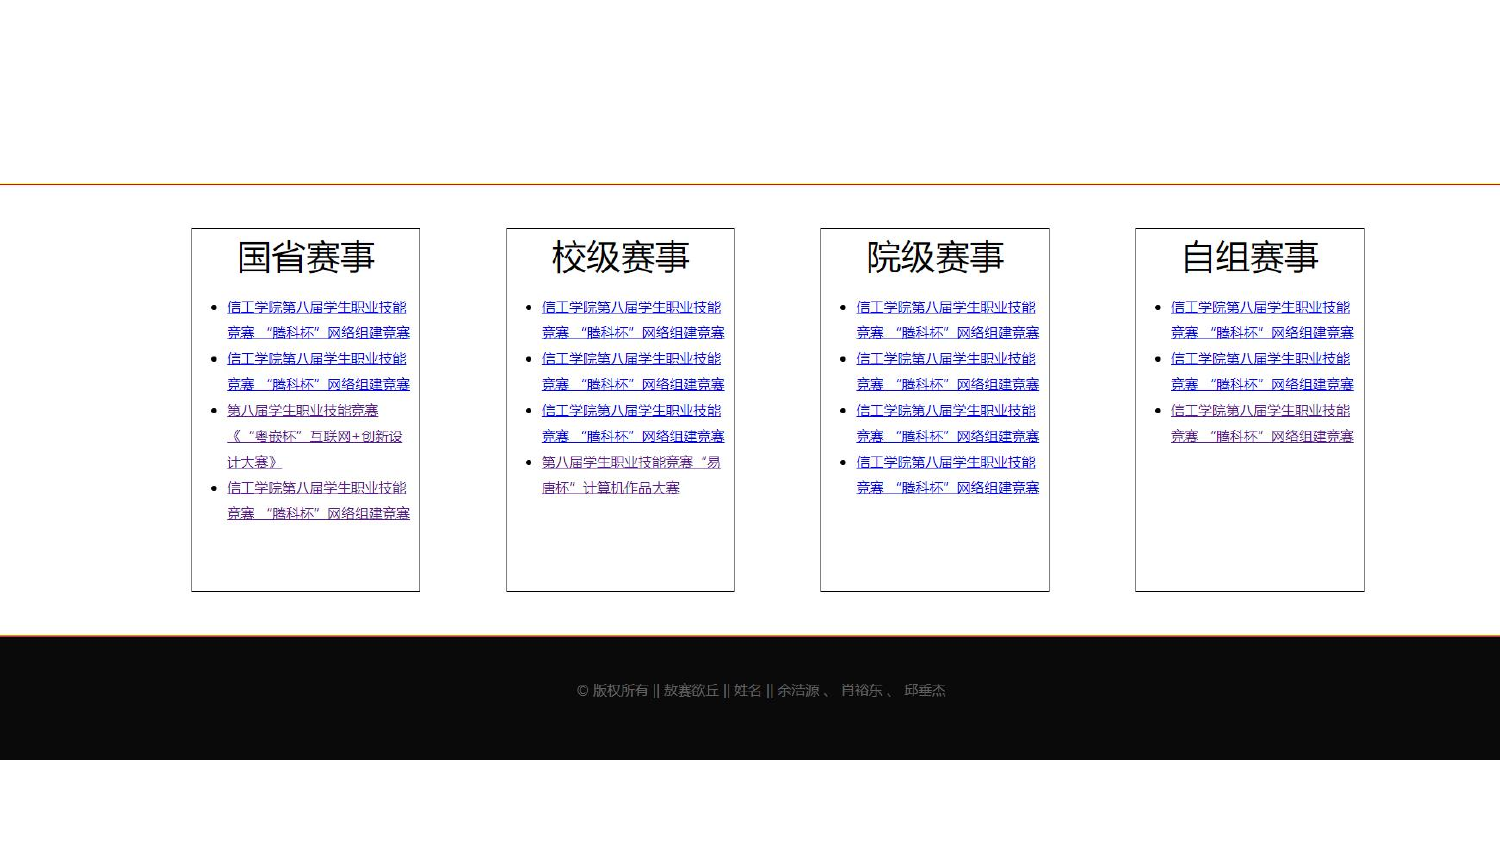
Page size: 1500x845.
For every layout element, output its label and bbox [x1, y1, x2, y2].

picture [0, 83, 1500, 760]
